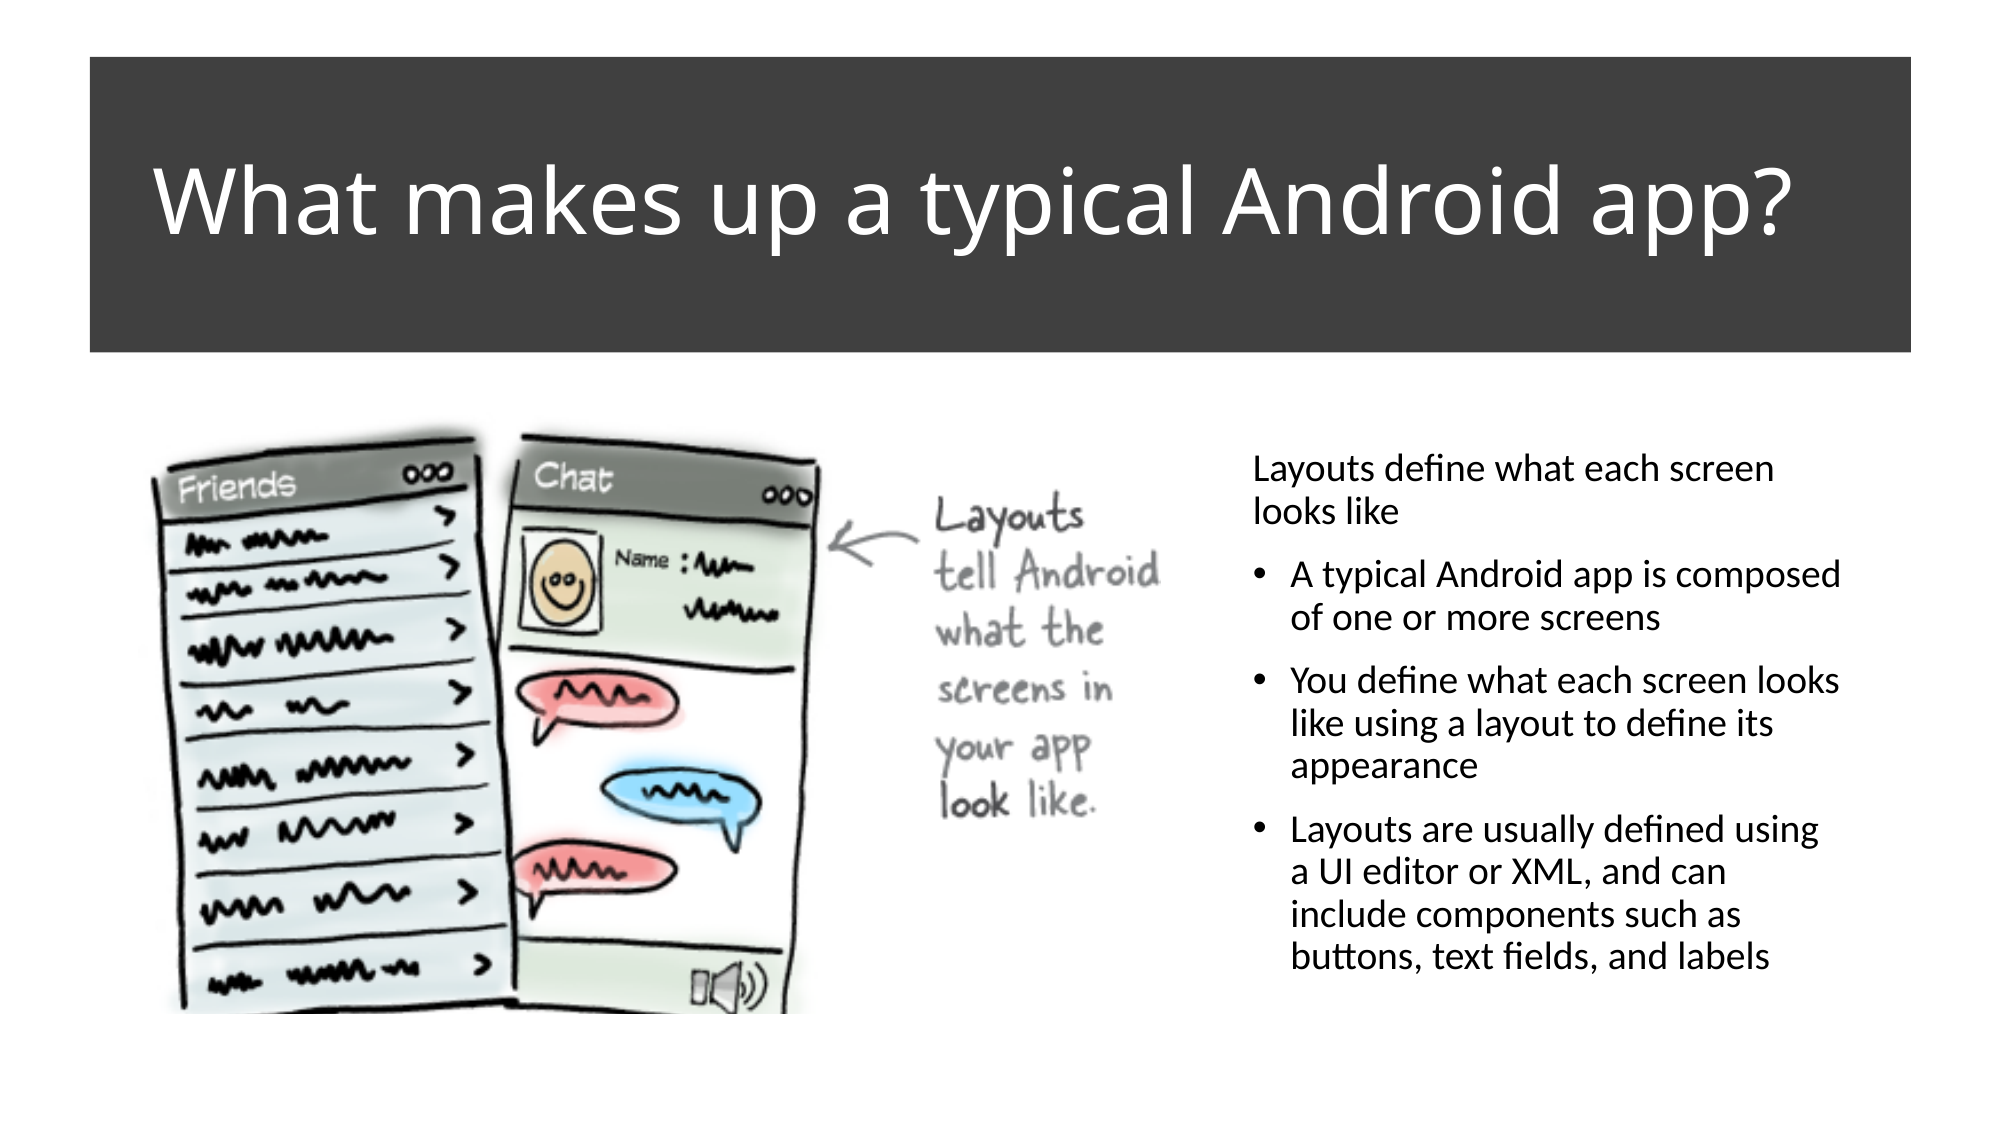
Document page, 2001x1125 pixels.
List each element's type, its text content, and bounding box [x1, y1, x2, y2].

title What makes up a typical Android app? [137, 96, 1863, 314]
text_box [89, 56, 1912, 353]
list Layouts define what each screen looks like A typical Android app is composed of one or more screens You define what each screen looks like using a layout to define its appearance Layouts are usually defined using a UI editor or XML, and can include components such as buttons, text fields, and labels [1237, 412, 1862, 1014]
picture [137, 412, 1161, 1014]
